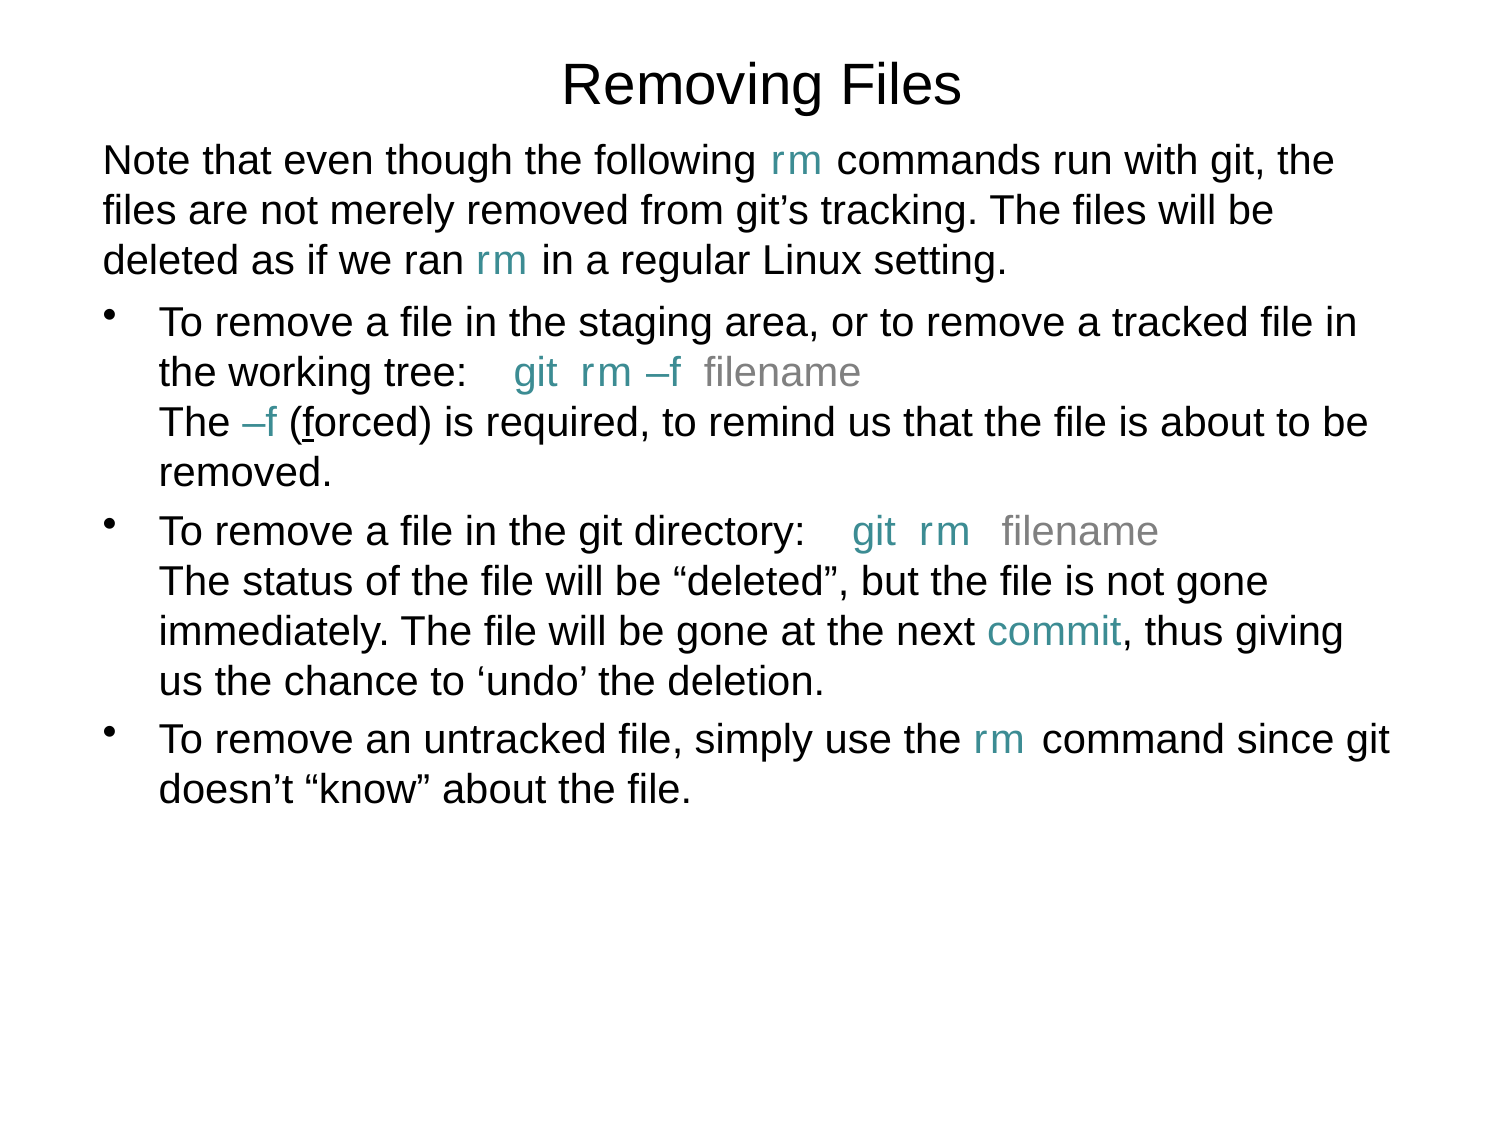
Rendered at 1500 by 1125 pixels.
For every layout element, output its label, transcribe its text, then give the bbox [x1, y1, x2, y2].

list Note that even though the following rm commands run with git, the files are not merely removed from git’s tracking. The files will be deleted as if we ran rm in a regular Linux setting. To remove a file in the staging area, or to remove a tracked file in the working tree: git rm –f filename The –f (forced) is required, to remind us that the file is about to be removed. To remove a file in the git directory: git rm filename The status of the file will be “deleted”, but the file is not gone immediately. The file will be gone at the next commit, thus giving us the chance to ‘undo’ the deletion. To remove an untracked file, simply use the rm command since git doesn’t “know” about the file. [87, 124, 1413, 1013]
title Removing Files [87, 37, 1438, 126]
